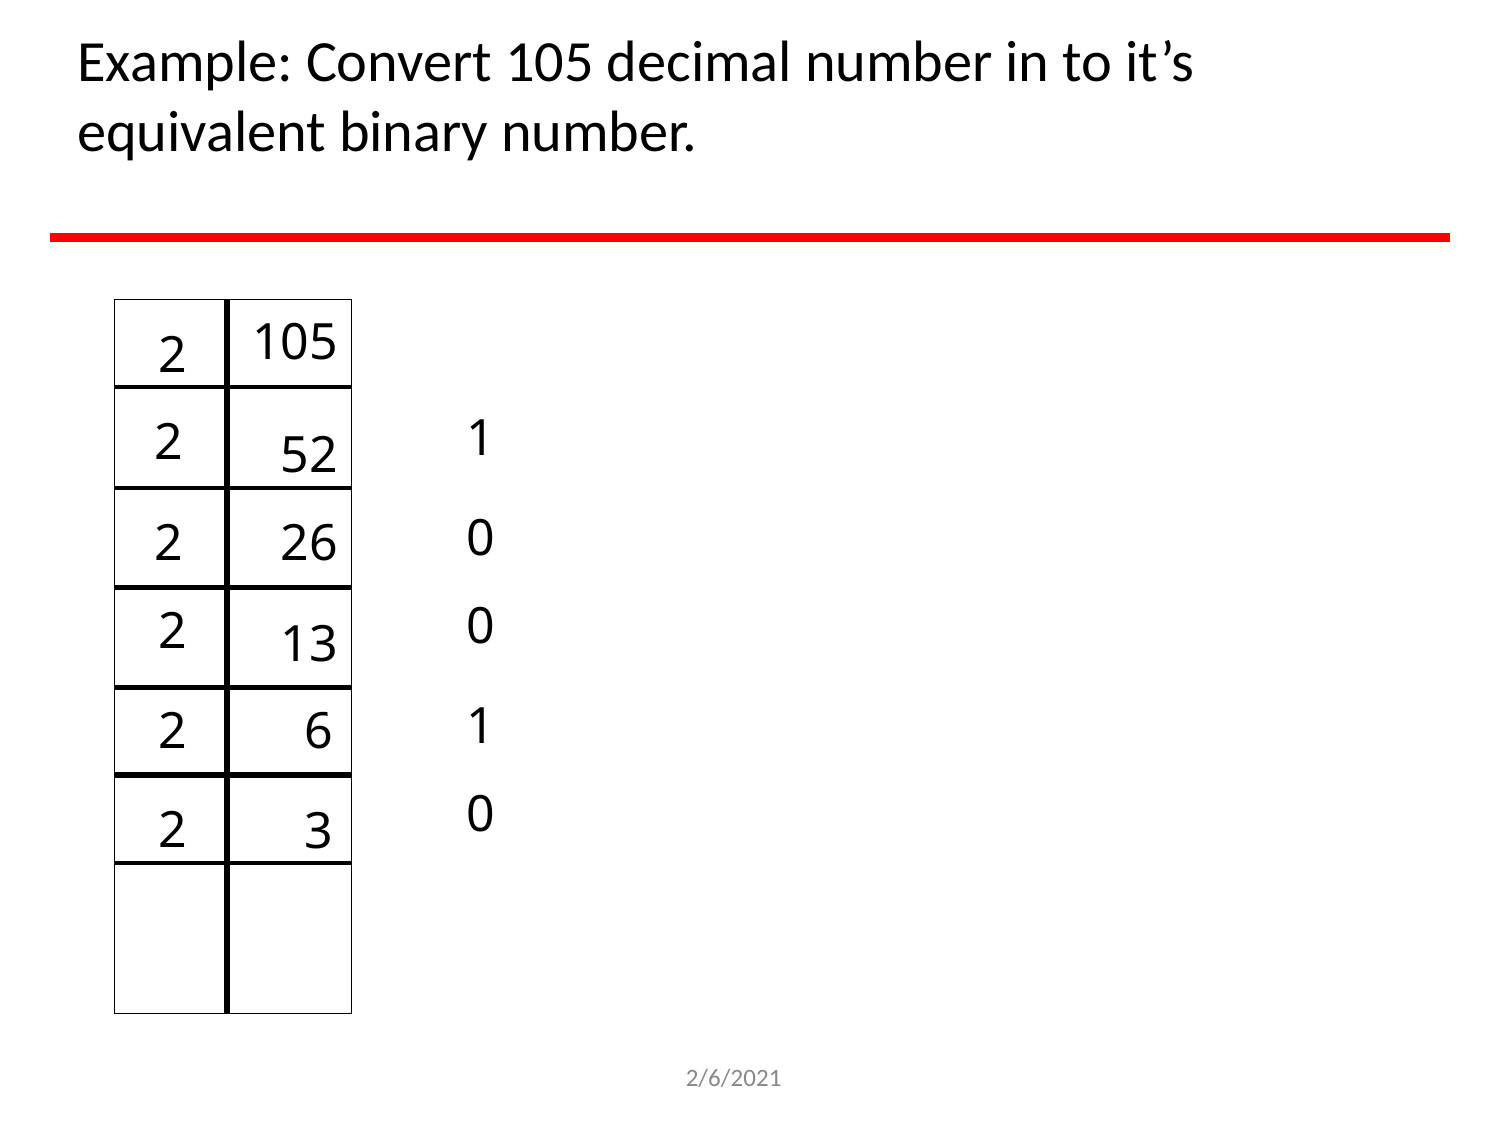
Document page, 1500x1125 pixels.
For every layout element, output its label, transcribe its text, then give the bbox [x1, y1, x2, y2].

table_cell 13 [230, 590, 351, 685]
text_box 1 0 0 1 0 [464, 403, 497, 844]
table_header 105 [230, 300, 351, 385]
table_cell [230, 865, 351, 1013]
table_cell 2 [115, 690, 224, 772]
table_cell 2 [115, 778, 224, 861]
title Example: Convert 105 decimal number in to it’s equivalent binary number. [62, 21, 1437, 166]
table_cell 2 [115, 590, 224, 685]
table_cell 26 [230, 490, 351, 585]
table_cell 3 [230, 778, 351, 861]
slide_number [683, 1060, 817, 1090]
table_cell 52 [230, 389, 351, 486]
table_cell 6 [230, 690, 351, 772]
table_cell 2 [115, 389, 224, 486]
table_cell [115, 865, 224, 1013]
table_header 2 [115, 300, 224, 385]
table_cell 2 [115, 490, 224, 585]
